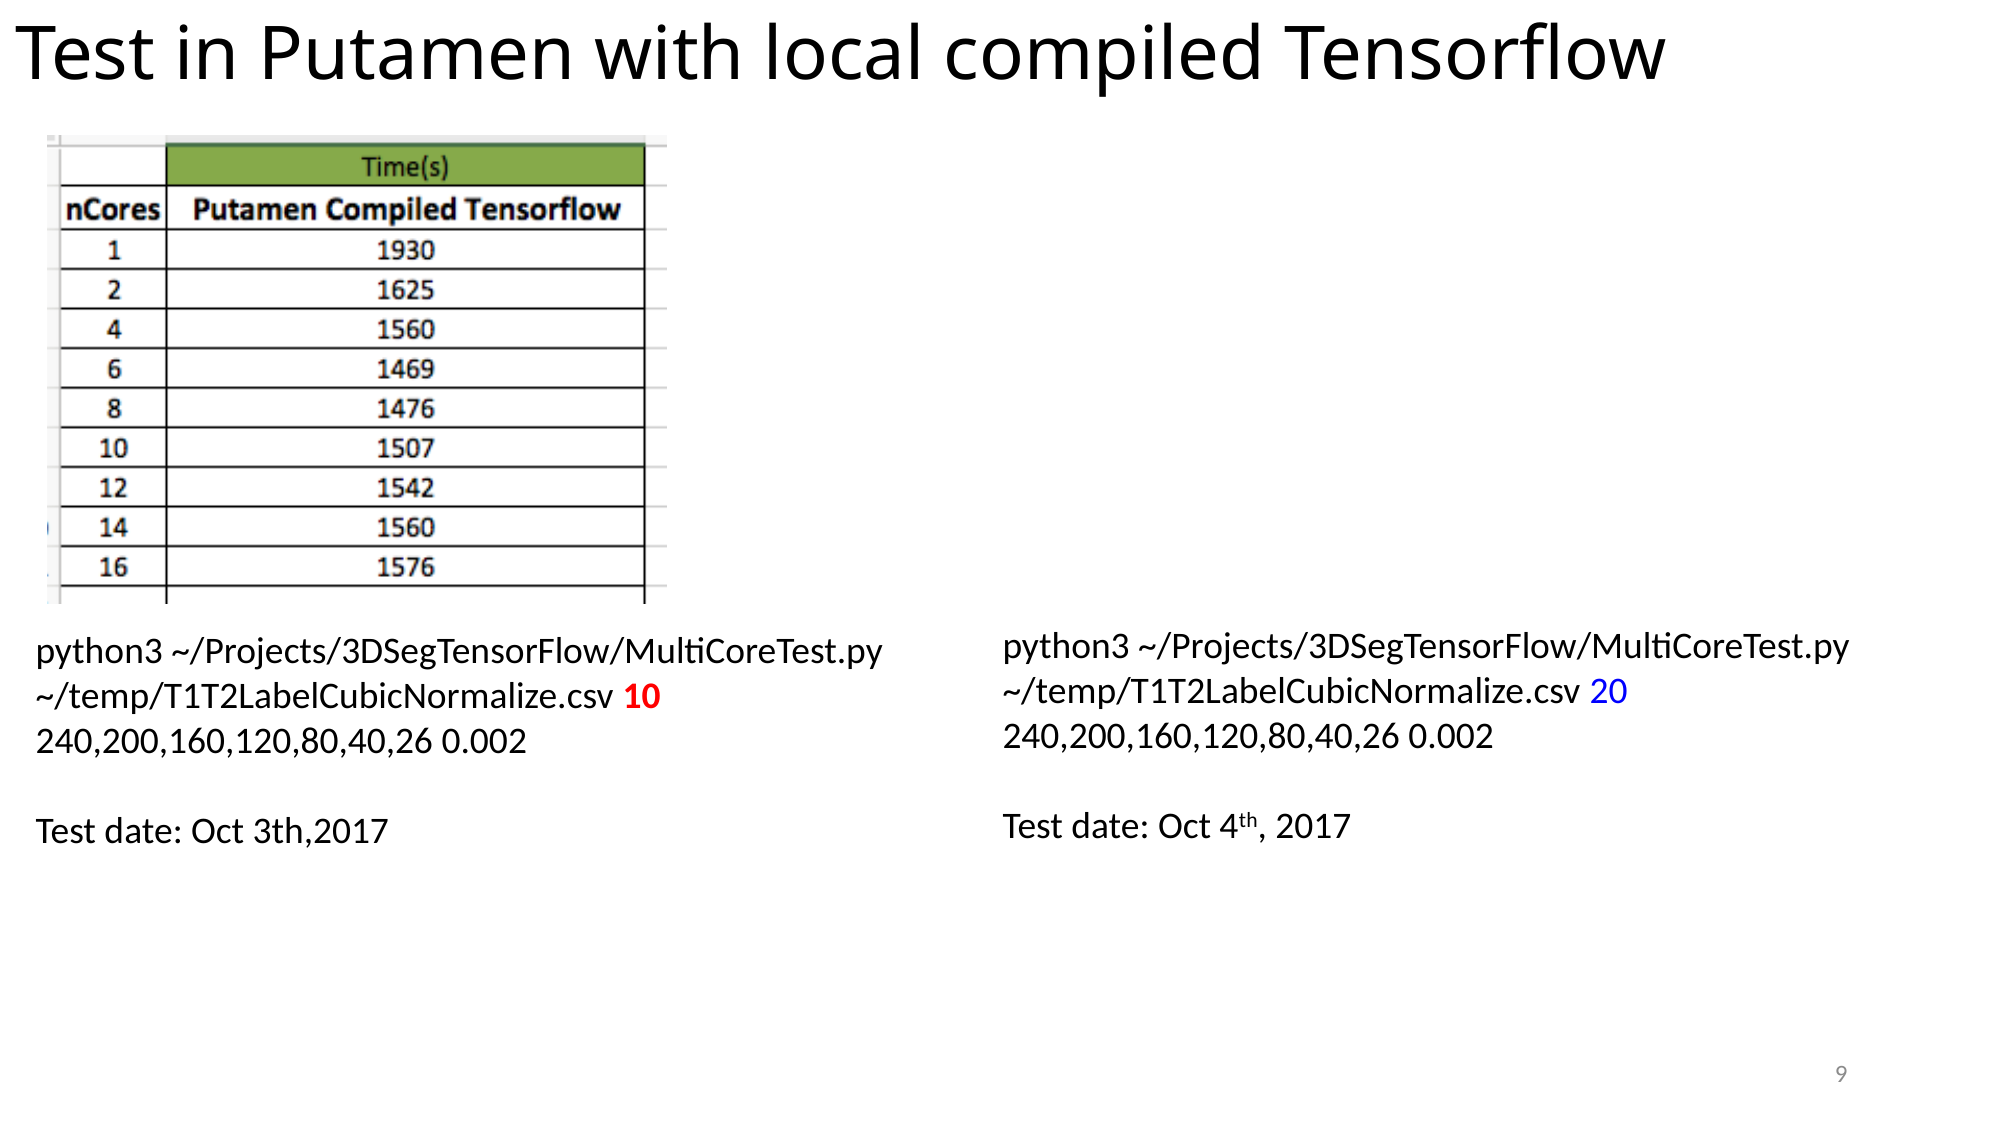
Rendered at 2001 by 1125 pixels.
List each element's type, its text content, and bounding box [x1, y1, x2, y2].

picture [47, 135, 667, 604]
title Test in Putamen with local compiled Tensorflow [0, 0, 1725, 111]
text_box python3 ~/Projects/3DSegTensorFlow/MultiCoreTest.py ~/temp/T1T2LabelCubicNormalize.csv 20 240,200,160,120,80,40,26 0.002 Test date: Oct 4th, 2017 [987, 613, 1978, 854]
slide_number 9 [1412, 1042, 1863, 1103]
text_box python3 ~/Projects/3DSegTensorFlow/MultiCoreTest.py ~/temp/T1T2LabelCubicNormalize.csv 10 240,200,160,120,80,40,26 0.002 Test date: Oct 3th,2017 [20, 619, 902, 859]
